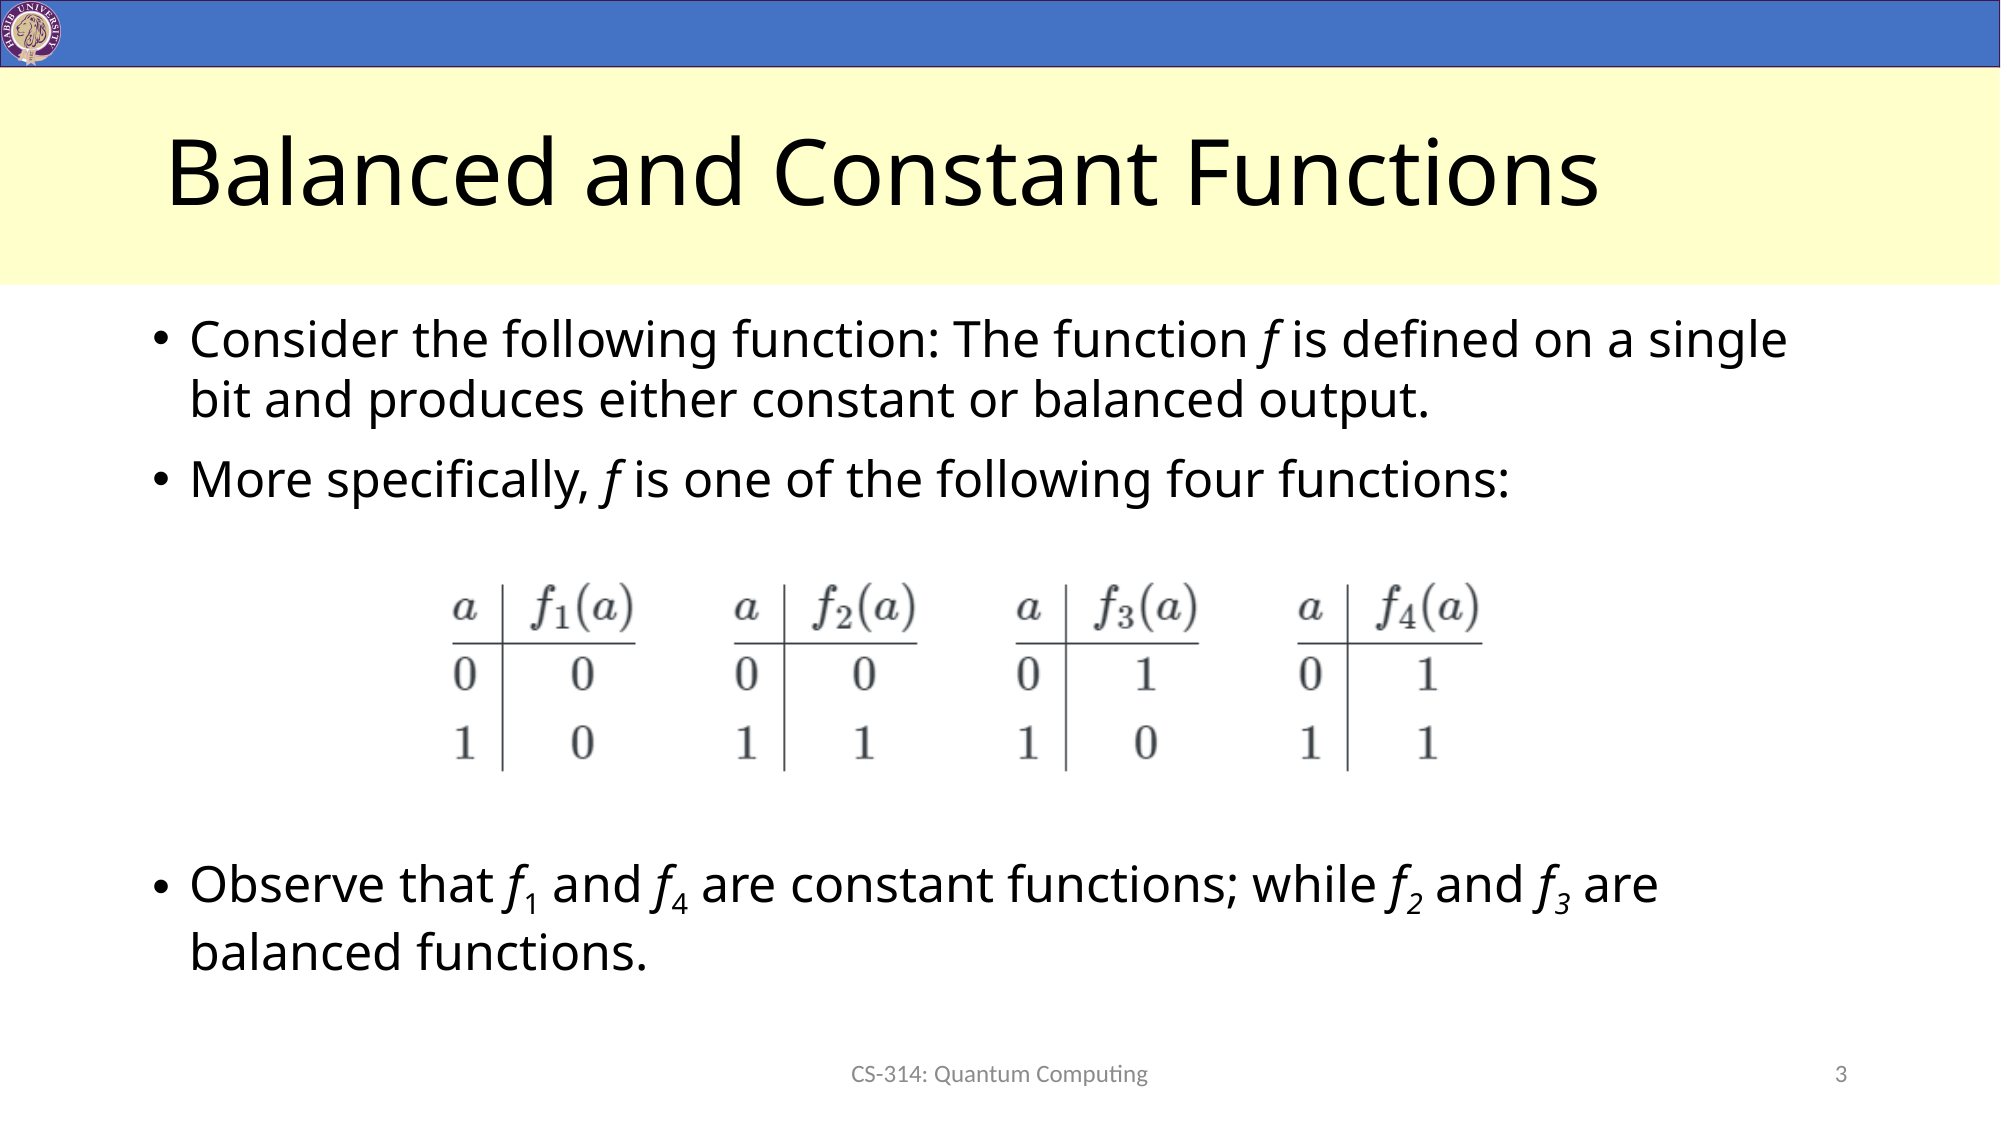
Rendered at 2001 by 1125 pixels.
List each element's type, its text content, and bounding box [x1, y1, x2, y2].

picture [1, 0, 62, 67]
title Balanced and Constant Functions [0, 67, 2000, 285]
footer CS-314: Quantum Computing [662, 1042, 1338, 1103]
slide_number 3 [1412, 1042, 1863, 1103]
picture [400, 562, 1525, 792]
list Consider the following function: The function f is defined on a single bit and produces either constant or balanced output. More specifically, f is one of the following four functions: Observe that f1 and f4 are constant functions; while f2 and f3 are balanced functions. [137, 299, 1863, 1014]
